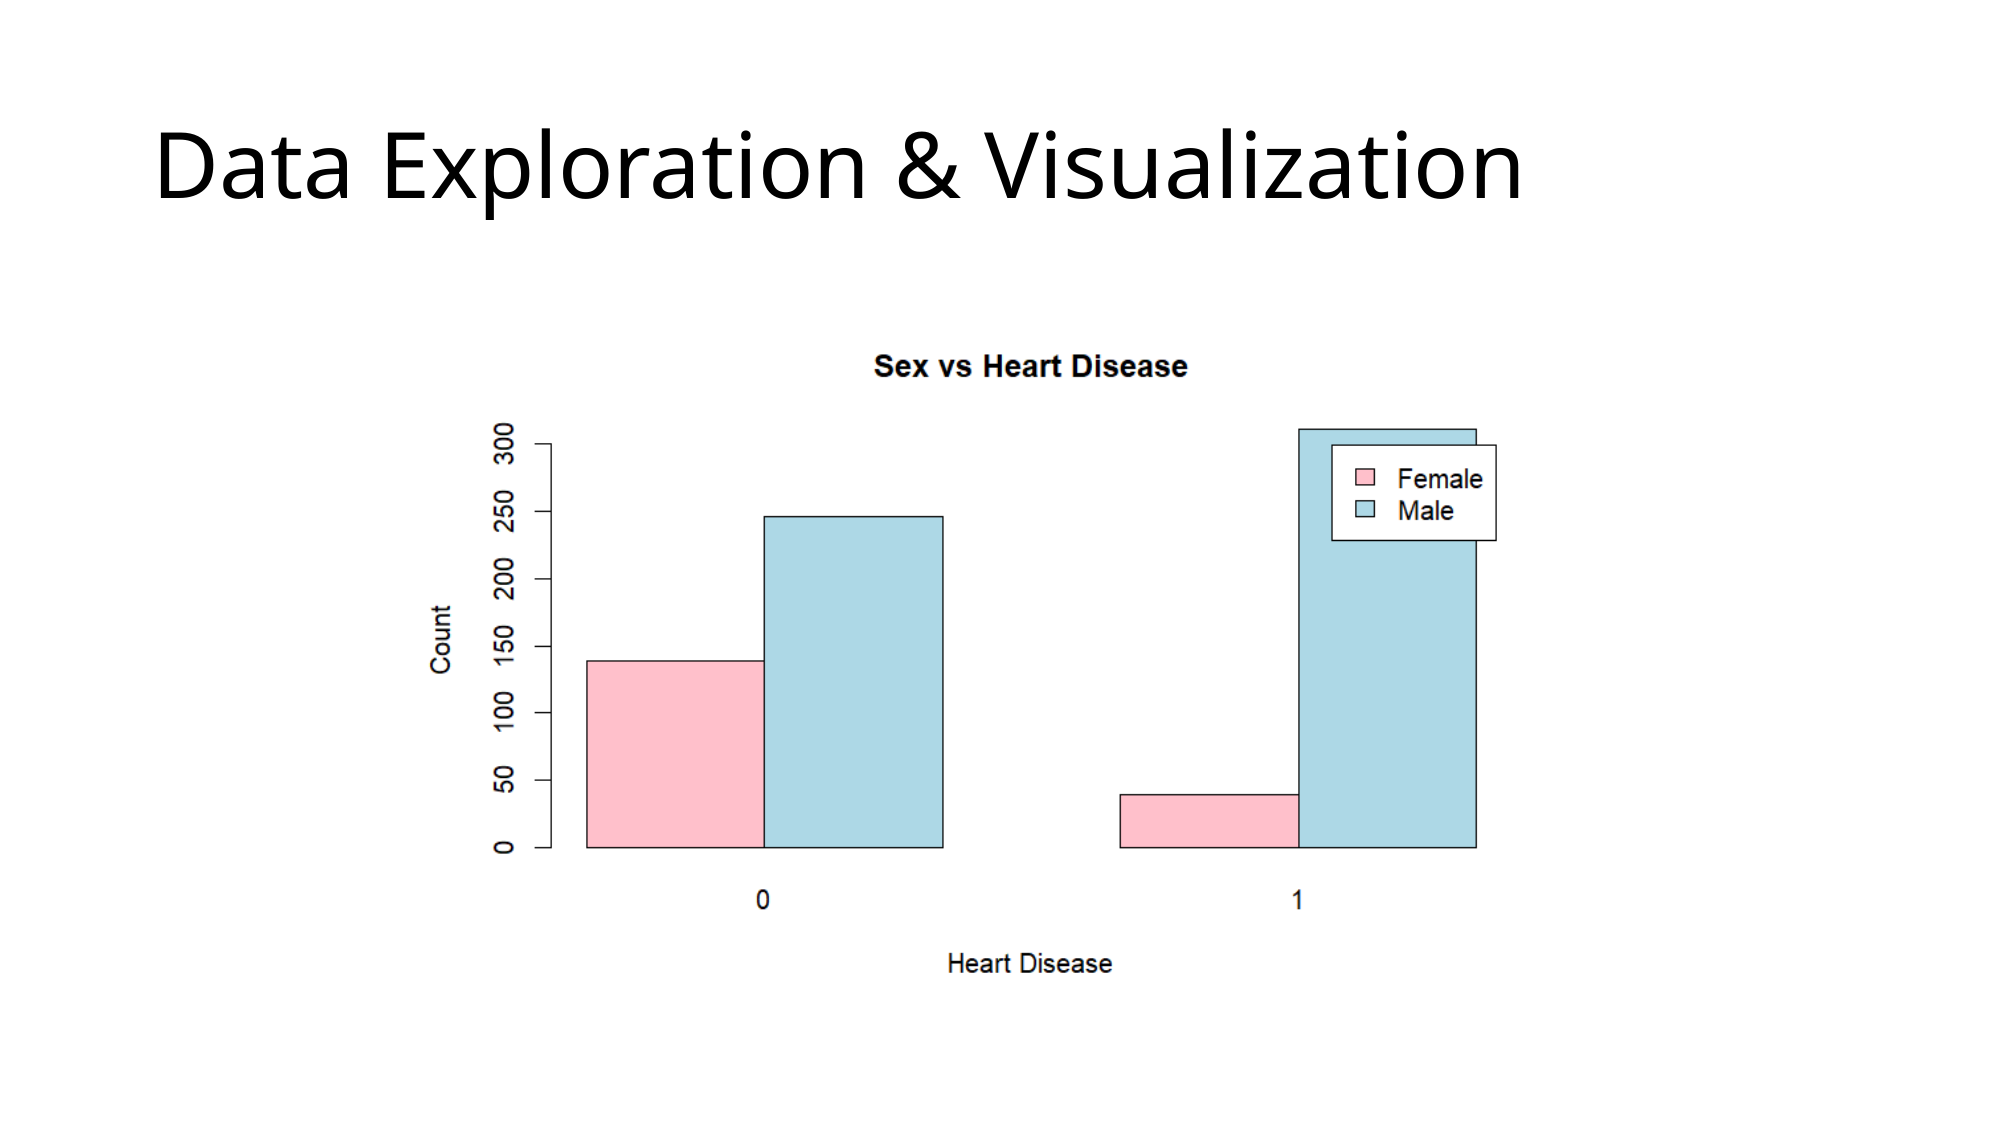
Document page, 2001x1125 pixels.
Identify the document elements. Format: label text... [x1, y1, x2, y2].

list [421, 298, 1579, 1014]
title Data Exploration & Visualization [137, 59, 1863, 278]
